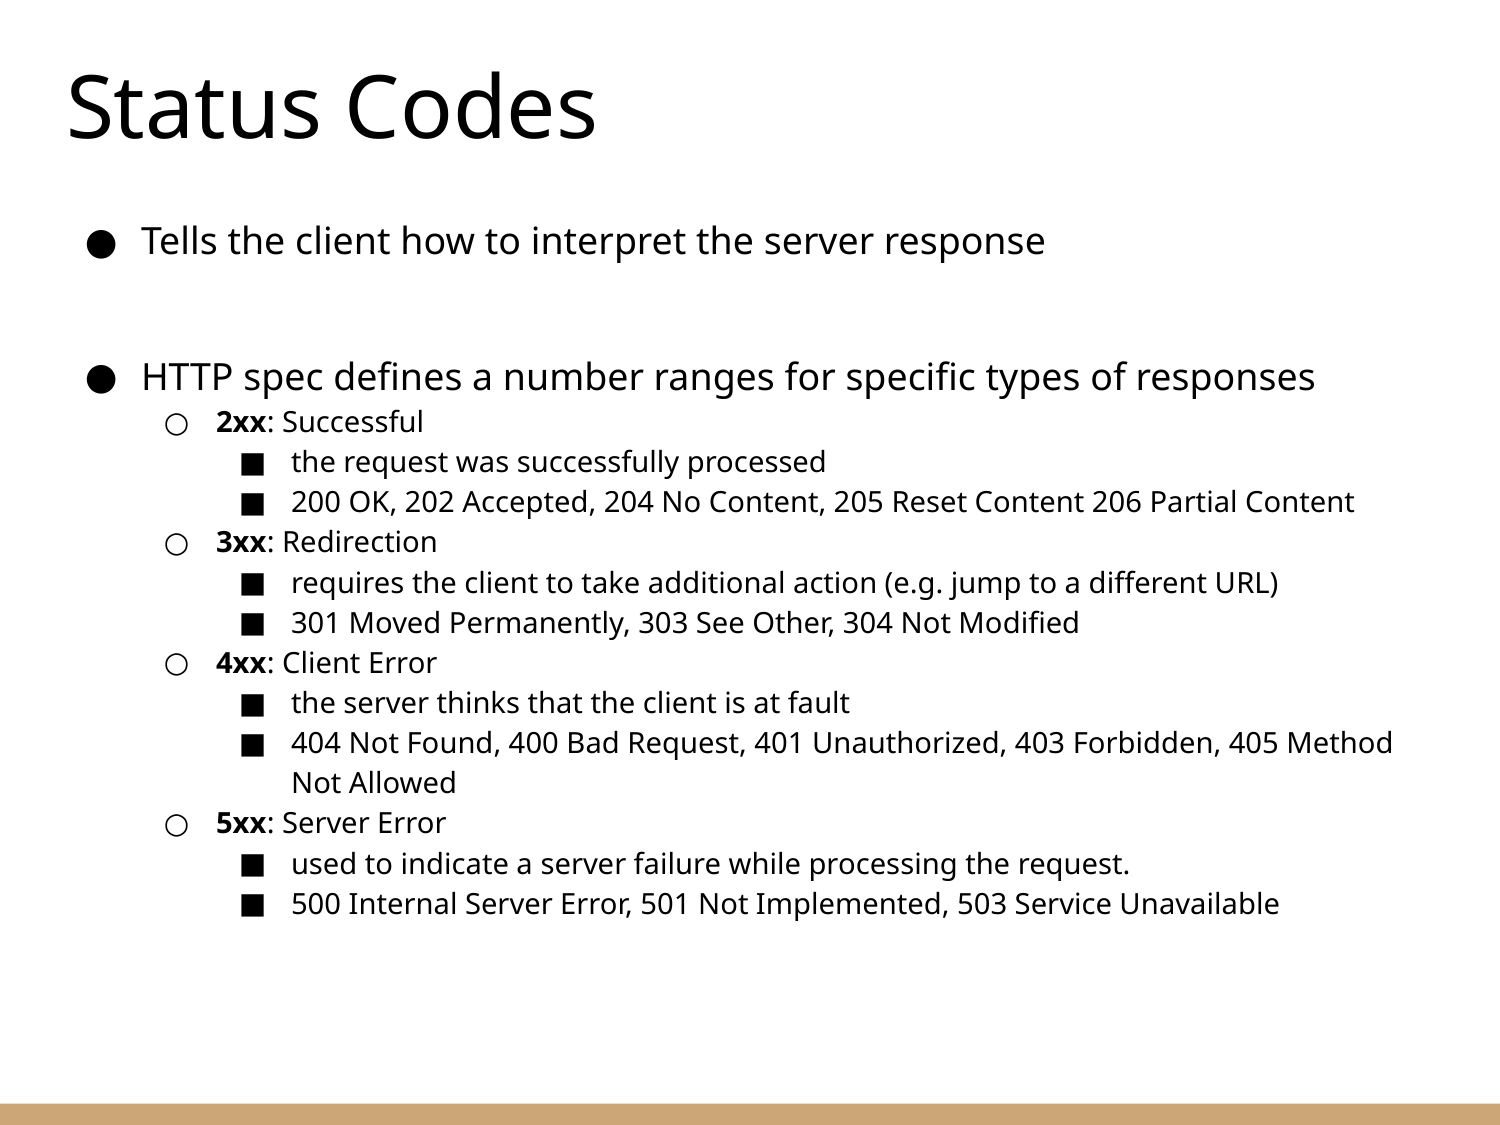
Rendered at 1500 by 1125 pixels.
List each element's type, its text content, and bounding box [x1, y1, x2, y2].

list Tells the client how to interpret the server response HTTP spec defines a number ranges for specific types of responses 2xx: Successful the request was successfully processed 200 OK, 202 Accepted, 204 No Content, 205 Reset Content 206 Partial Content 3xx: Redirection requires the client to take additional action (e.g. jump to a different URL) 301 Moved Permanently, 303 See Other, 304 Not Modified 4xx: Client Error the server thinks that the client is at fault 404 Not Found, 400 Bad Request, 401 Unauthorized, 403 Forbidden, 405 Method Not Allowed 5xx: Server Error used to indicate a server failure while processing the request. 500 Internal Server Error, 501 Not Implemented, 503 Service Unavailable [51, 195, 1436, 983]
title Status Codes [51, 69, 1449, 172]
